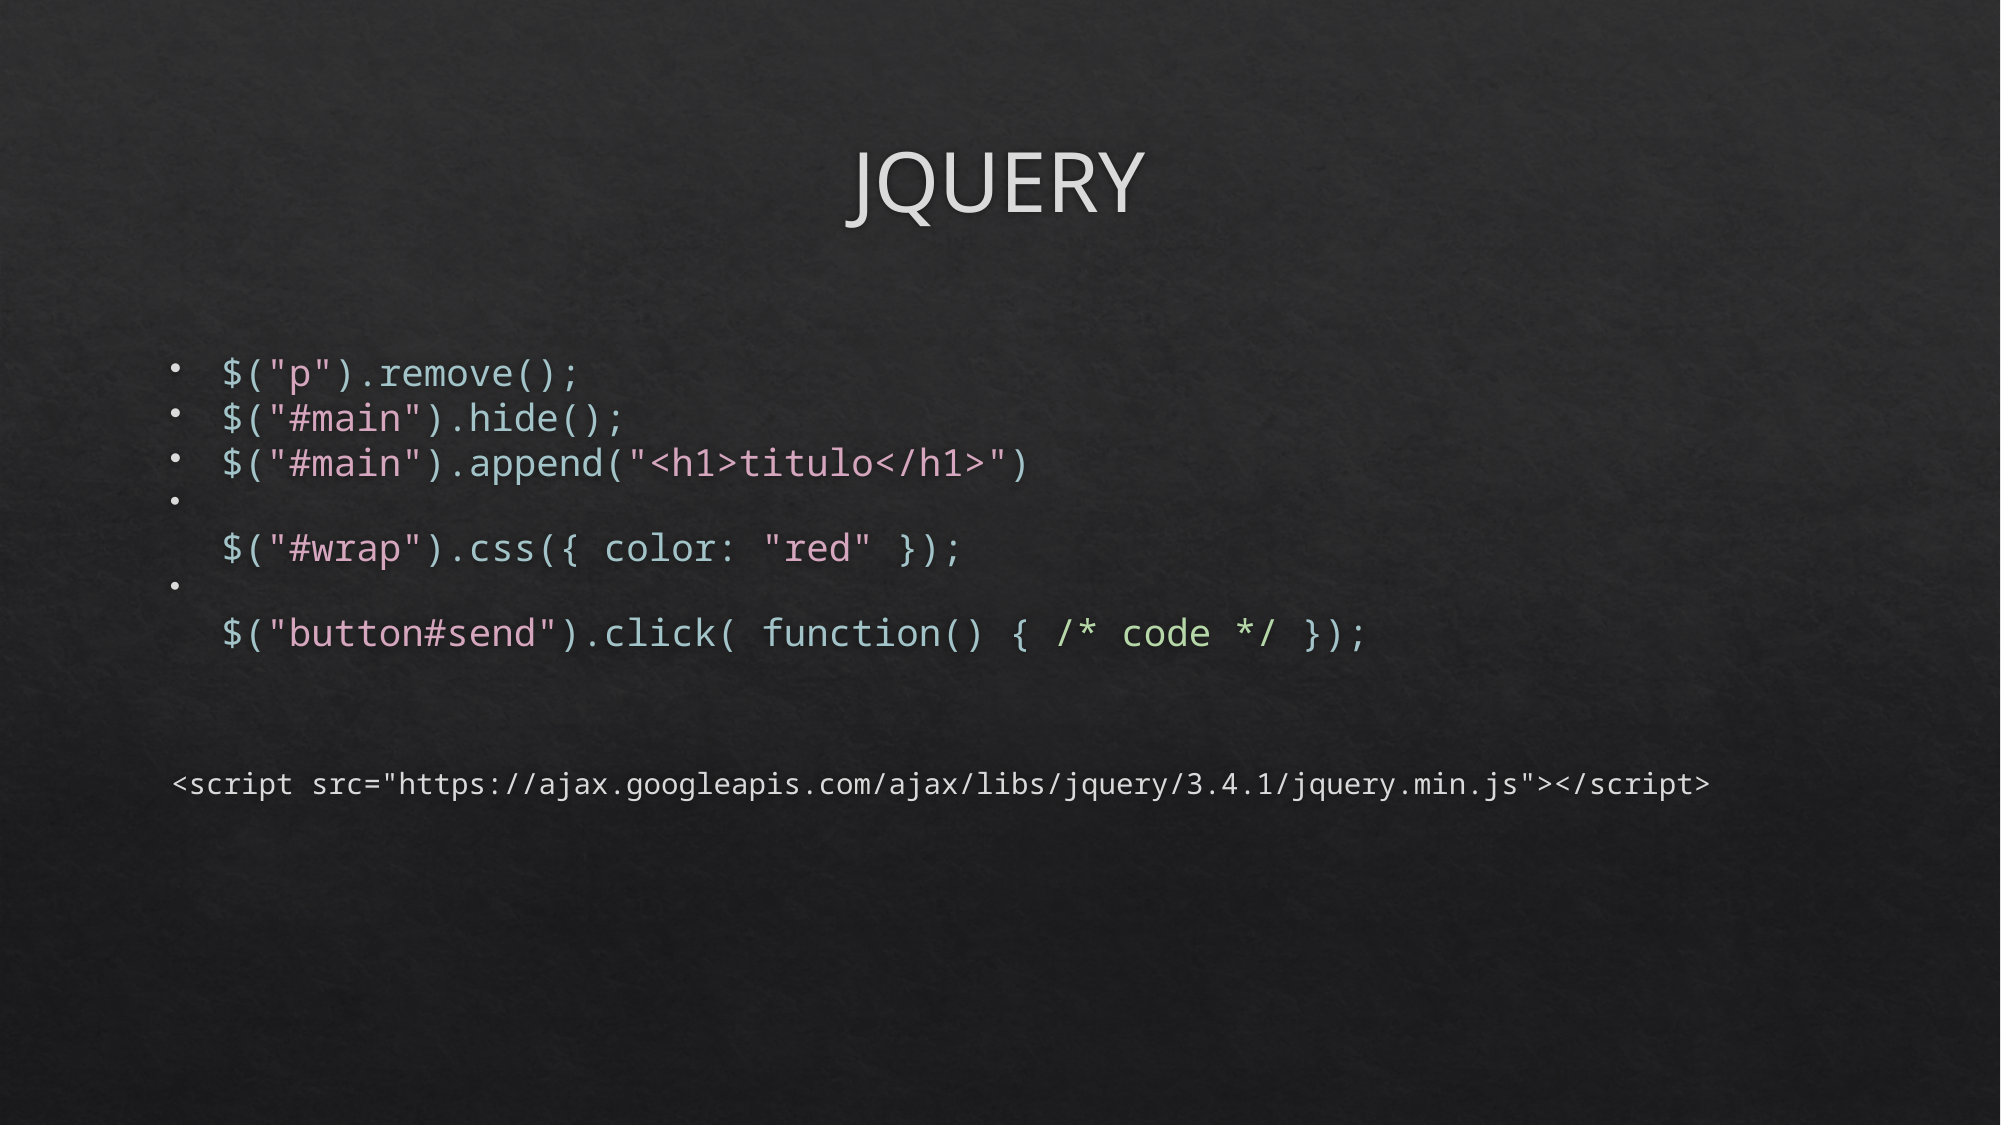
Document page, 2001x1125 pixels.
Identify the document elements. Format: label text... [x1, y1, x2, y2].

list $("p").remove(); $("#main").hide(); $("#main").append("<h1>titulo</h1>") $("#wrap").css({ color: "red" }); $("button#send").click( function() { /* code */ }); <script src="https://ajax.googleapis.com/ajax/libs/jquery/3.4.1/jquery.min.js"></script> [149, 284, 1849, 950]
title JQUERY [149, 99, 1849, 260]
